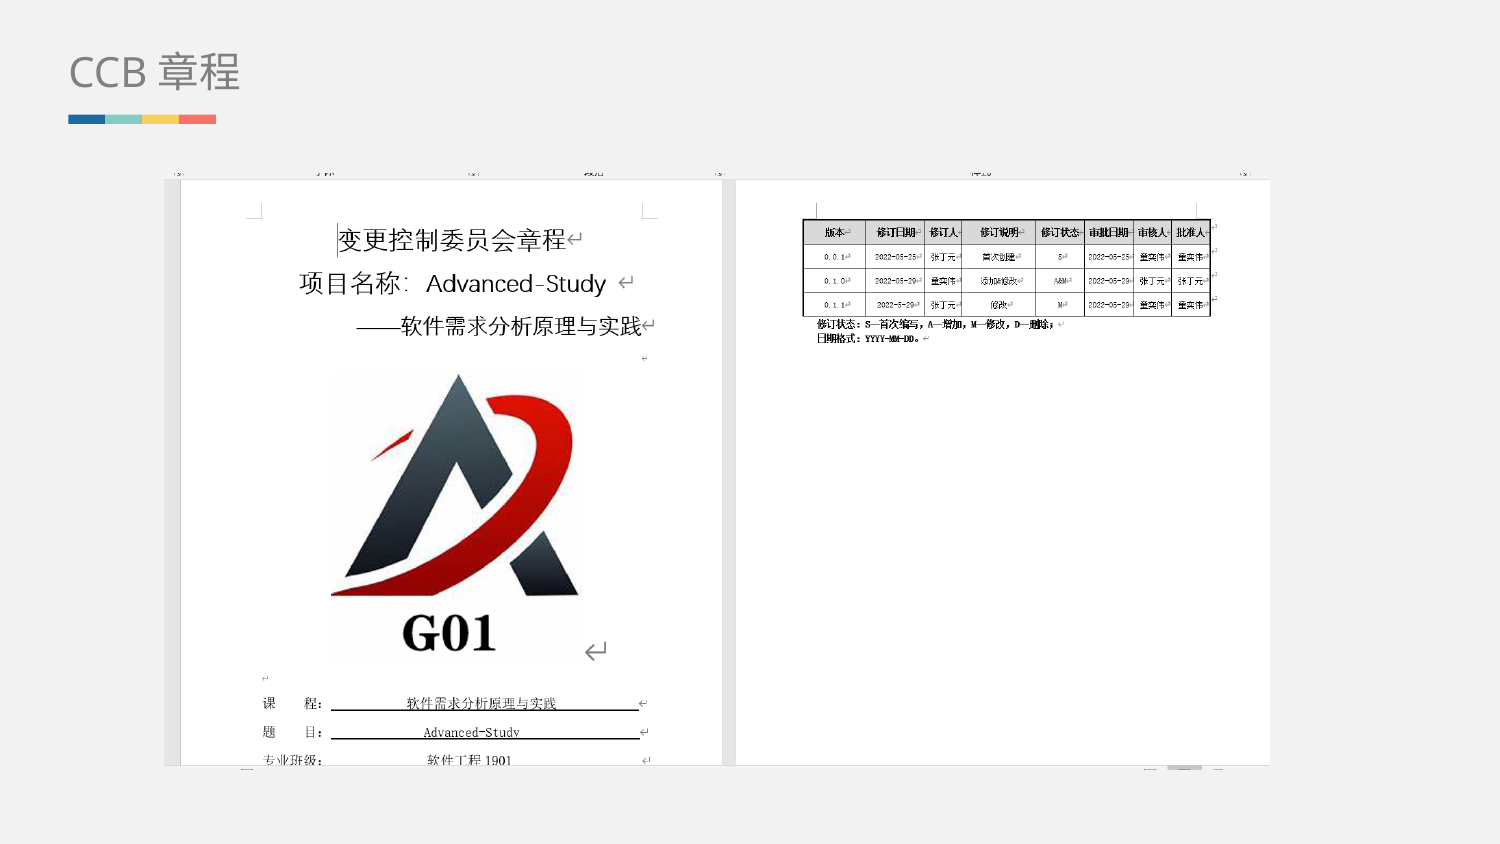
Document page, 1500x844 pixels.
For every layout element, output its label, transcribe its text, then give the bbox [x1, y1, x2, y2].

text_box CCB章程 [68, 45, 524, 96]
picture [164, 173, 1270, 771]
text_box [68, 114, 217, 125]
